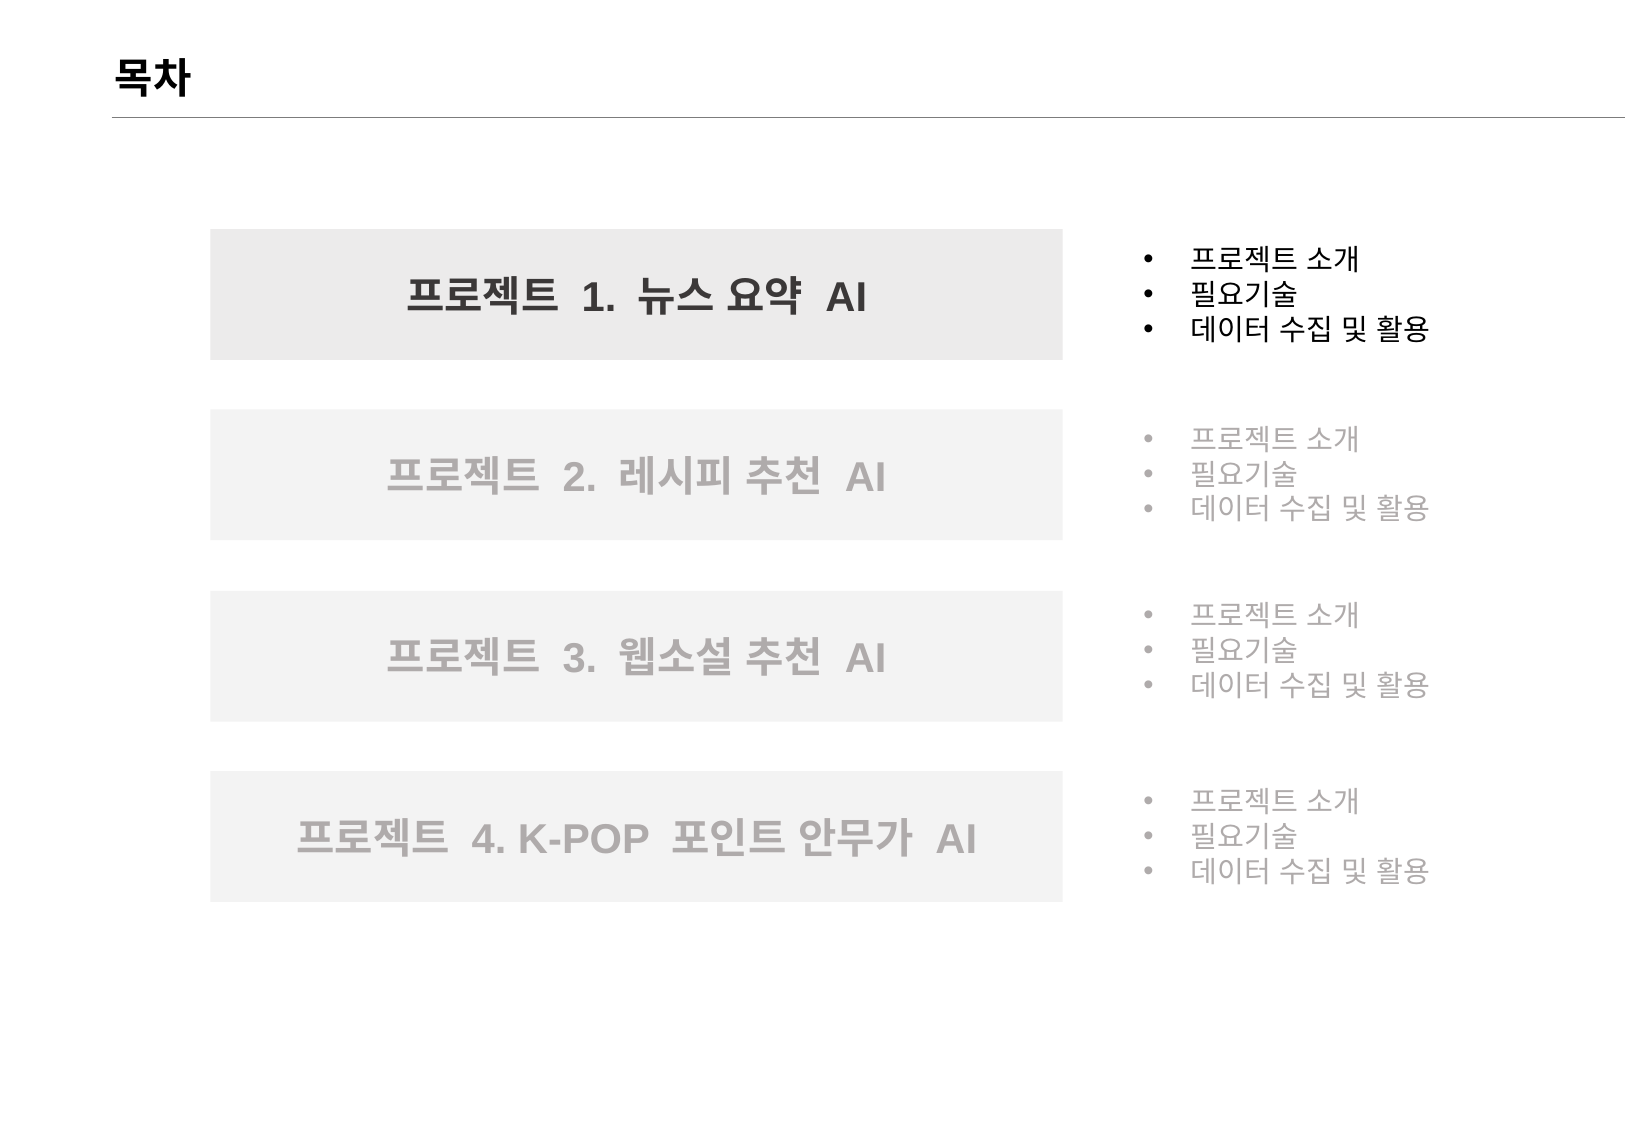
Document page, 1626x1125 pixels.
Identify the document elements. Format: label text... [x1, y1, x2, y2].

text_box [210, 409, 1454, 541]
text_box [210, 771, 1454, 902]
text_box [210, 589, 1454, 722]
text_box 목차 [99, 44, 207, 110]
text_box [210, 229, 1454, 360]
